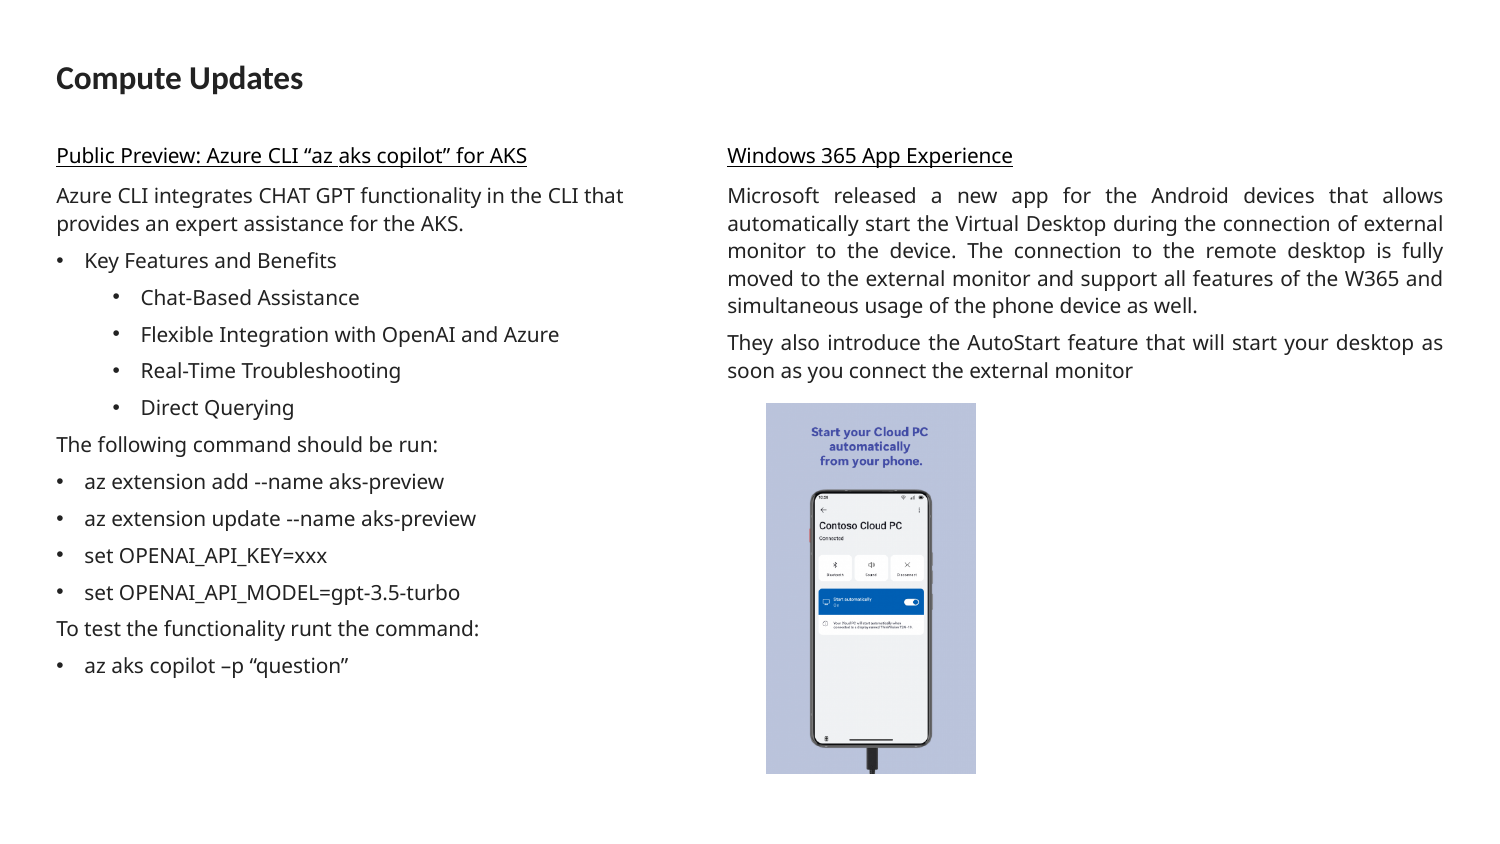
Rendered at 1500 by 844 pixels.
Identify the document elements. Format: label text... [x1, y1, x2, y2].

list Windows 365 App Experience Microsoft released a new app for the Android devices that allows automatically start the Virtual Desktop during the connection of external monitor to the device. The connection to the remote desktop is fully moved to the external monitor and support all features of the W365 and simultaneous usage of the phone device as well. They also introduce the AutoStart feature that will start your desktop as soon as you connect the external monitor [727, 140, 1444, 760]
title Compute Updates [56, 56, 1444, 113]
picture [766, 403, 976, 774]
list Public Preview: Azure CLI “az aks copilot” for AKS Azure CLI integrates CHAT GPT functionality in the CLI that provides an expert assistance for the AKS. Key Features and Benefits Chat-Based Assistance Flexible Integration with OpenAI and Azure Real-Time Troubleshooting Direct Querying The following command should be run: az extension add --name aks-preview az extension update --name aks-preview set OPENAI_API_KEY=xxx set OPENAI_API_MODEL=gpt-3.5-turbo To test the functionality runt the command: az aks copilot –p “question” [56, 140, 706, 760]
